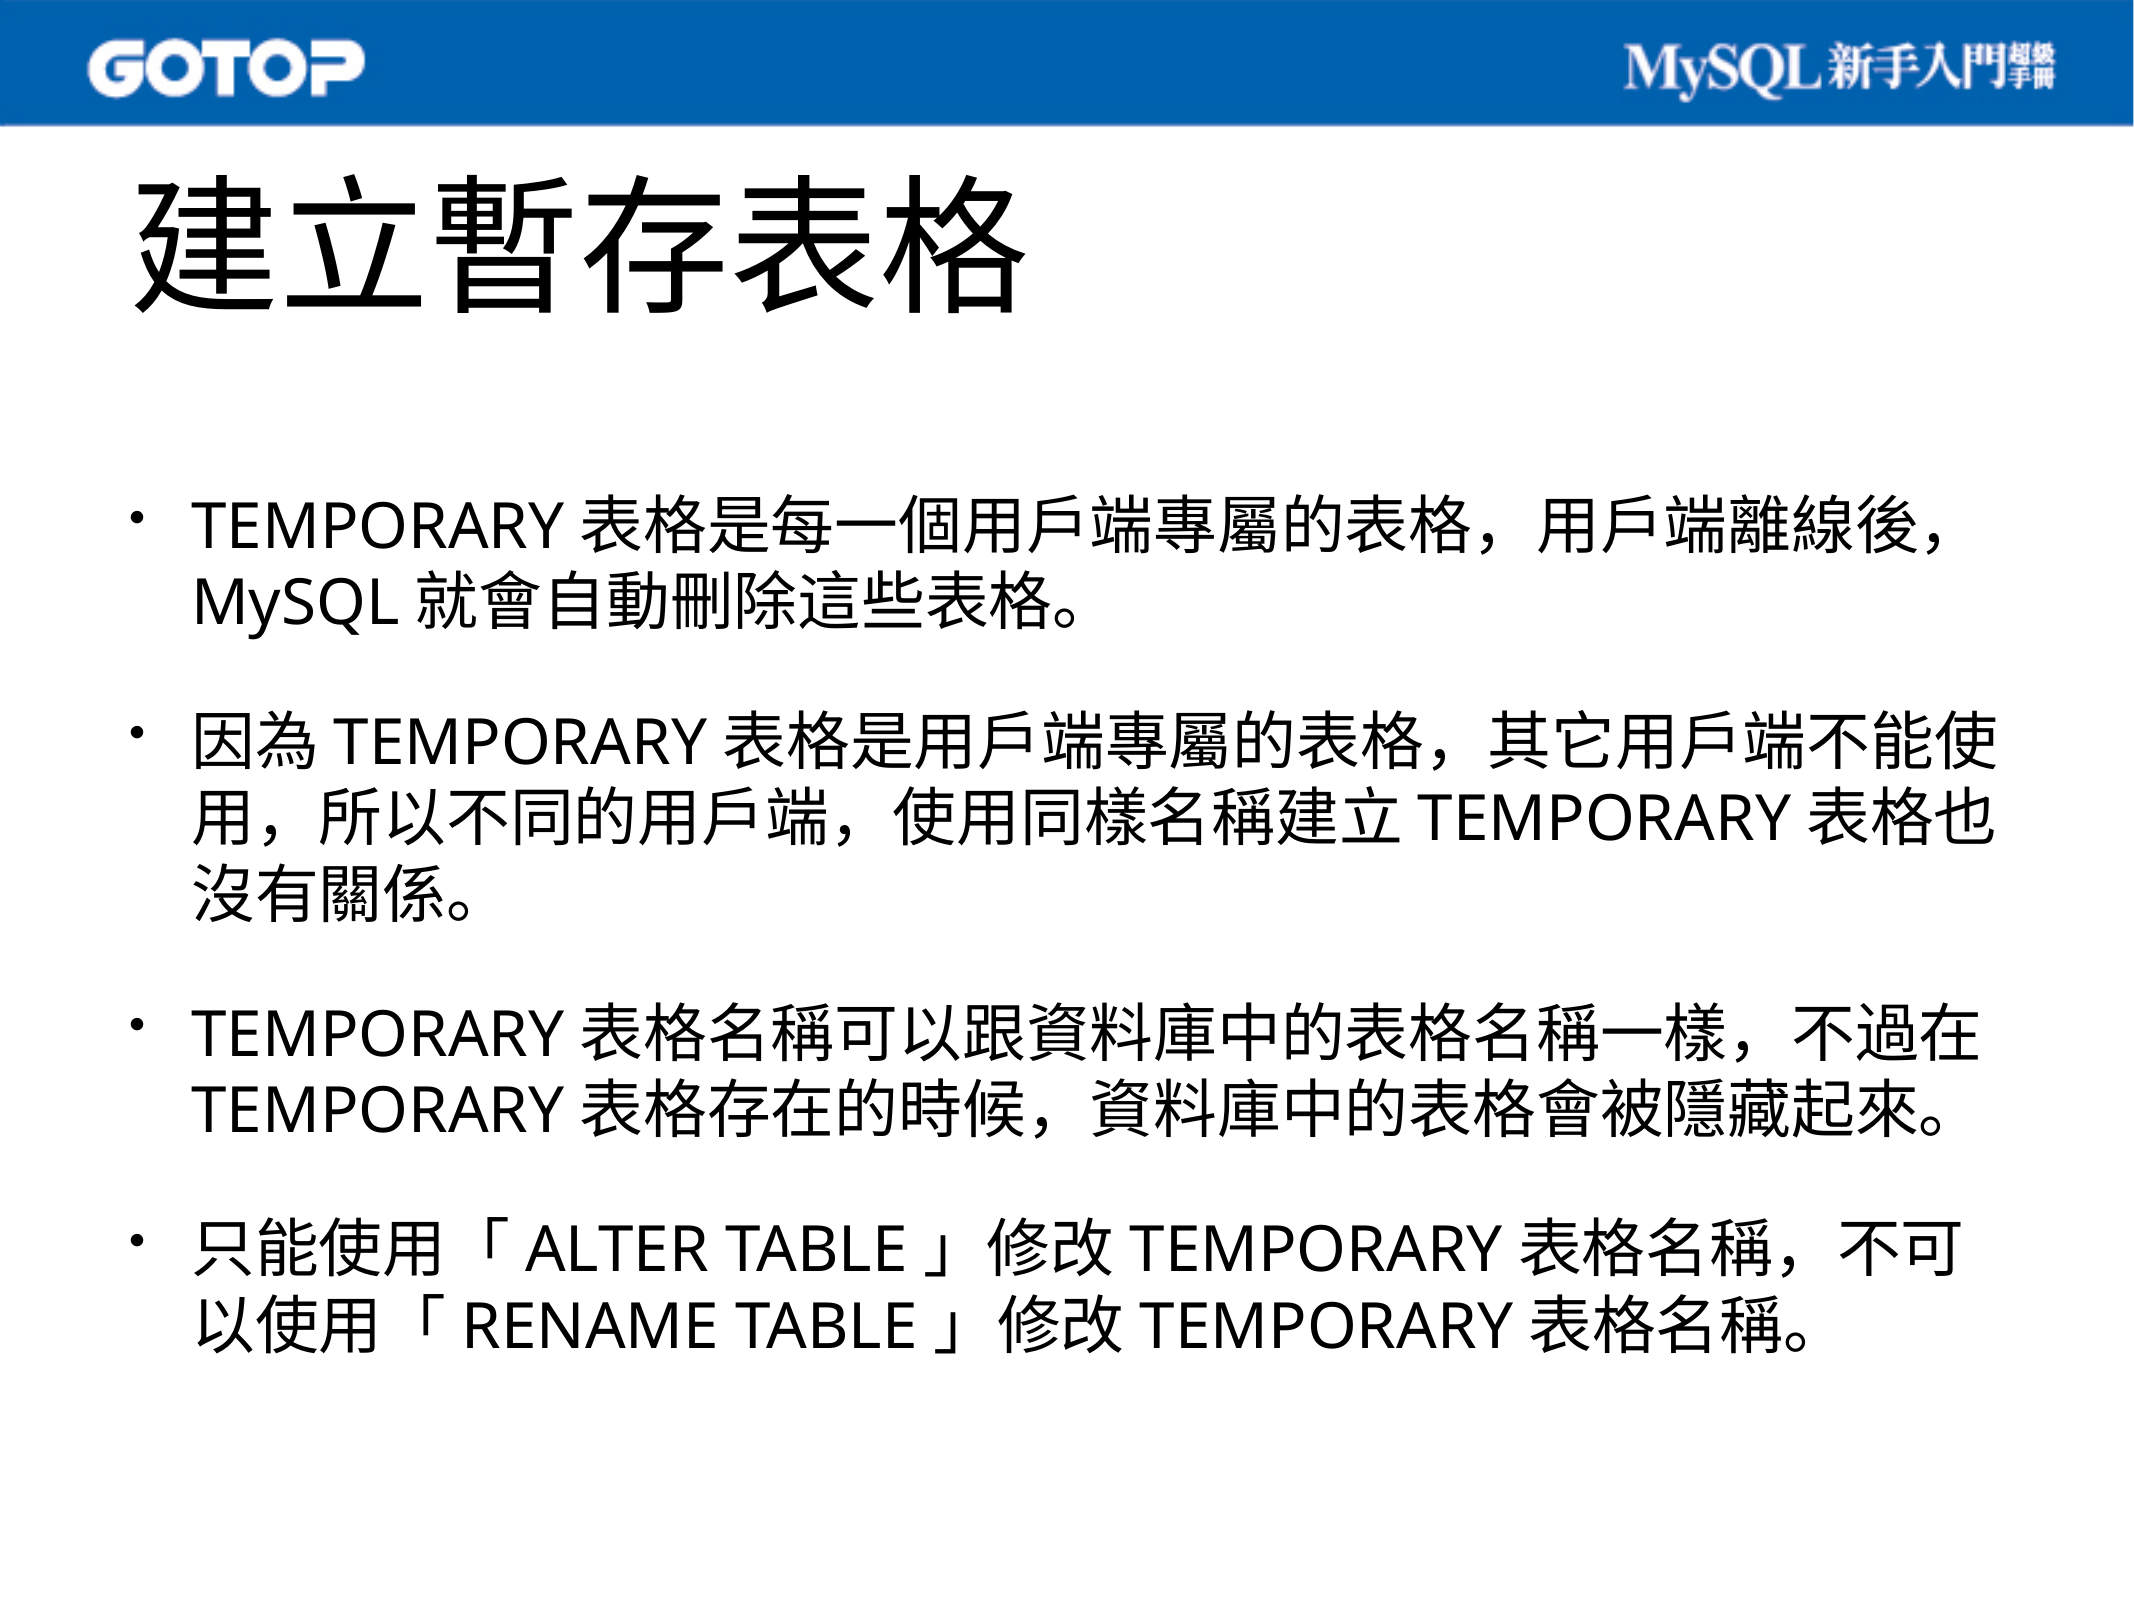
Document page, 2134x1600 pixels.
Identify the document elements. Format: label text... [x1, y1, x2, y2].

list TEMPORARY表格是每一個用戶端專屬的表格，用戶端離線後，MySQL就會自動刪除這些表格。 因為TEMPORARY表格是用戶端專屬的表格，其它用戶端不能使用，所以不同的用戶端，使用同樣名稱建立TEMPORARY表格也沒有關係。 TEMPORARY表格名稱可以跟資料庫中的表格名稱一樣，不過在TEMPORARY表格存在的時候，資料庫中的表格會被隱藏起來。 只能使用「ALTER TABLE」修改TEMPORARY表格名稱，不可以使用「RENAME TABLE」修改TEMPORARY表格名稱。 [128, 453, 2005, 1393]
picture [0, 0, 2134, 1600]
title 建立暫存表格 [128, 41, 2005, 443]
